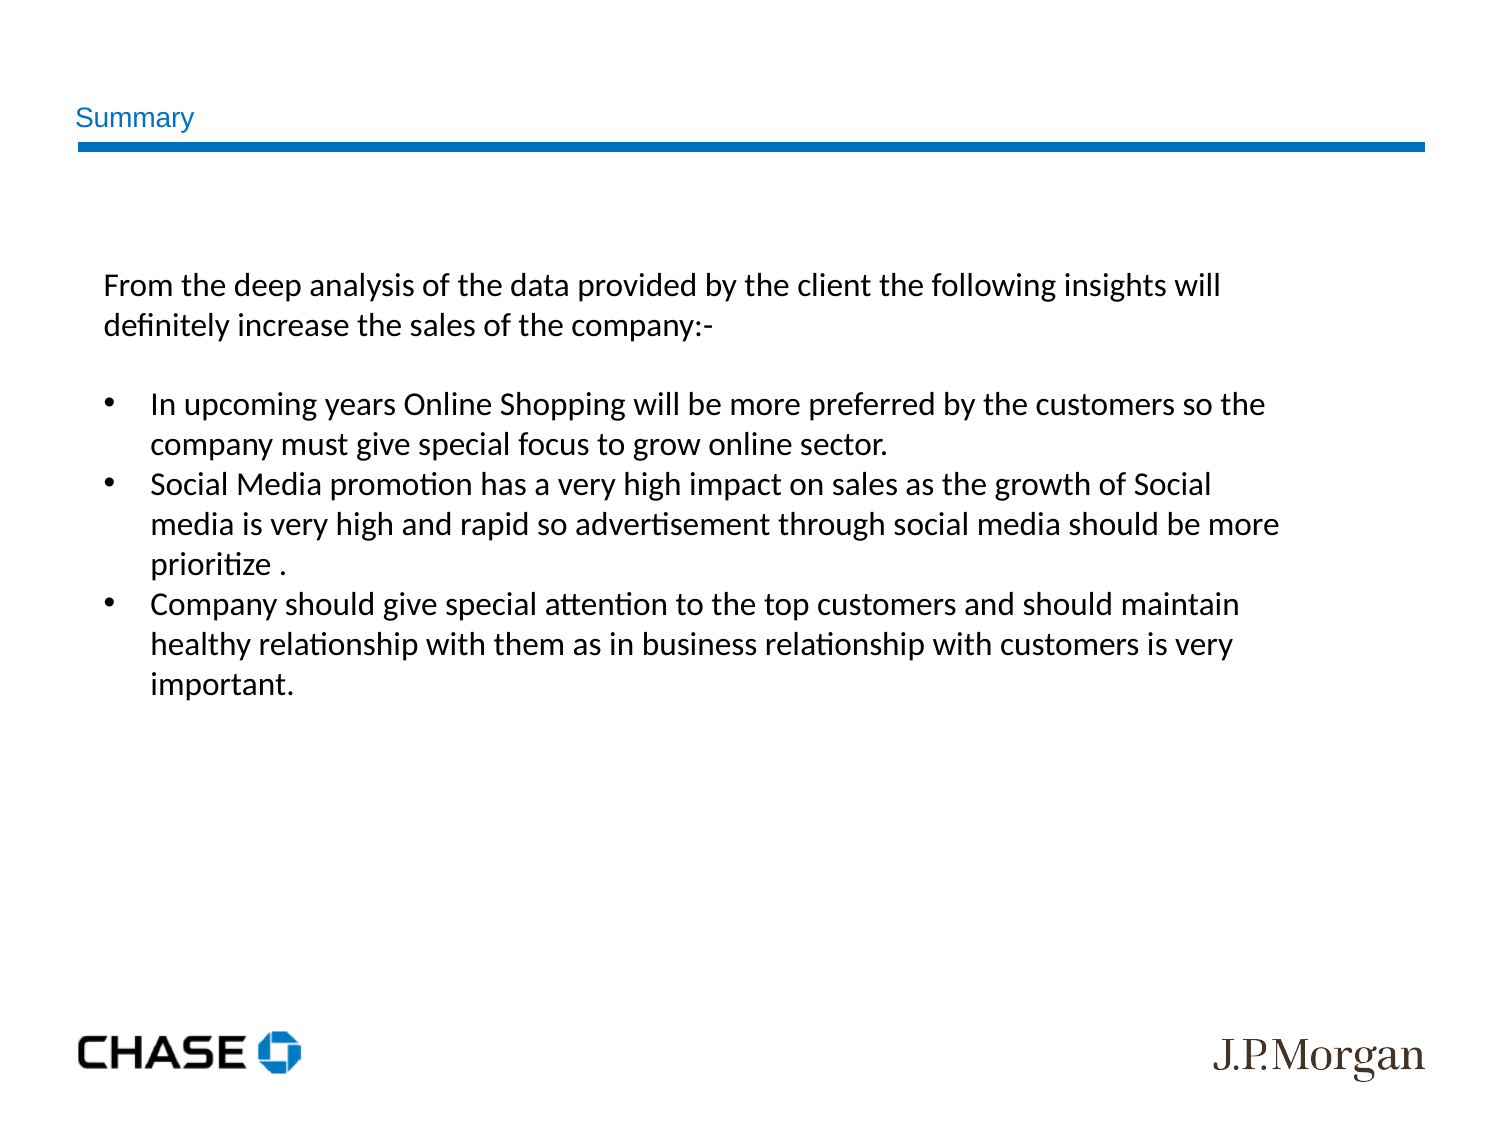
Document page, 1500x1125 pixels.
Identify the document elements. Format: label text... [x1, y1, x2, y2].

title Summary [75, 95, 1425, 141]
picture [74, 1028, 308, 1077]
text_box [1213, 1039, 1425, 1083]
text_box From the deep analysis of the data provided by the client the following insights will definitely increase the sales of the company:- In upcoming years Online Shopping will be more preferred by the customers so the company must give special focus to grow online sector. Social Media promotion has a very high impact on sales as the growth of Social media is very high and rapid so advertisement through social media should be more prioritize . Company should give special attention to the top customers and should maintain healthy relationship with them as in business relationship with customers is very important. [88, 255, 1309, 865]
